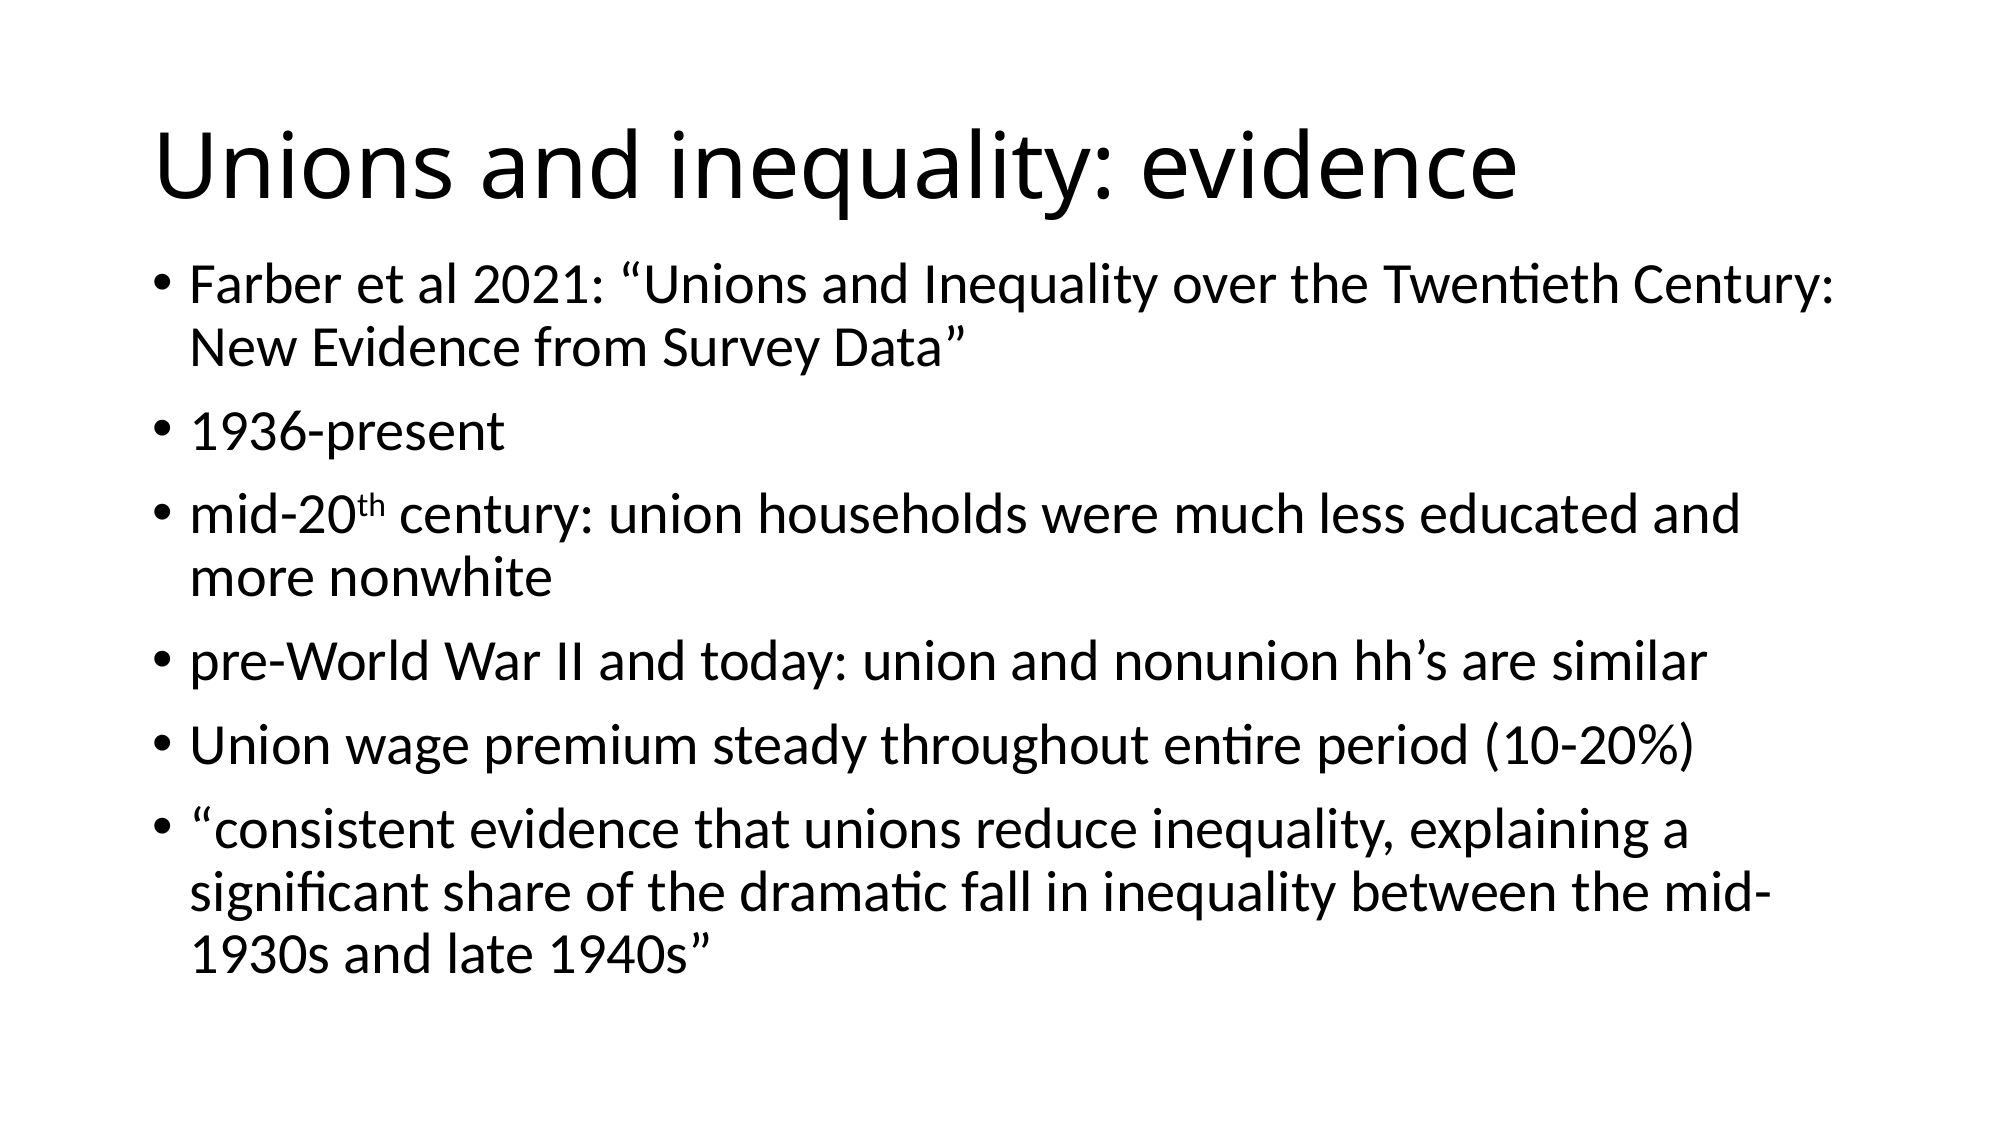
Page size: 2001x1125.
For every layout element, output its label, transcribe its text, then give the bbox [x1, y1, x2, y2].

list Farber et al 2021: “Unions and Inequality over the Twentieth Century: New Evidence from Survey Data” 1936-present mid-20th century: union households were much less educated and more nonwhite pre-World War II and today: union and nonunion hh’s are similar Union wage premium steady throughout entire period (10-20%) “consistent evidence that unions reduce inequality, explaining a significant share of the dramatic fall in inequality between the mid-1930s and late 1940s” [137, 245, 1863, 1014]
title Unions and inequality: evidence [137, 59, 1863, 245]
